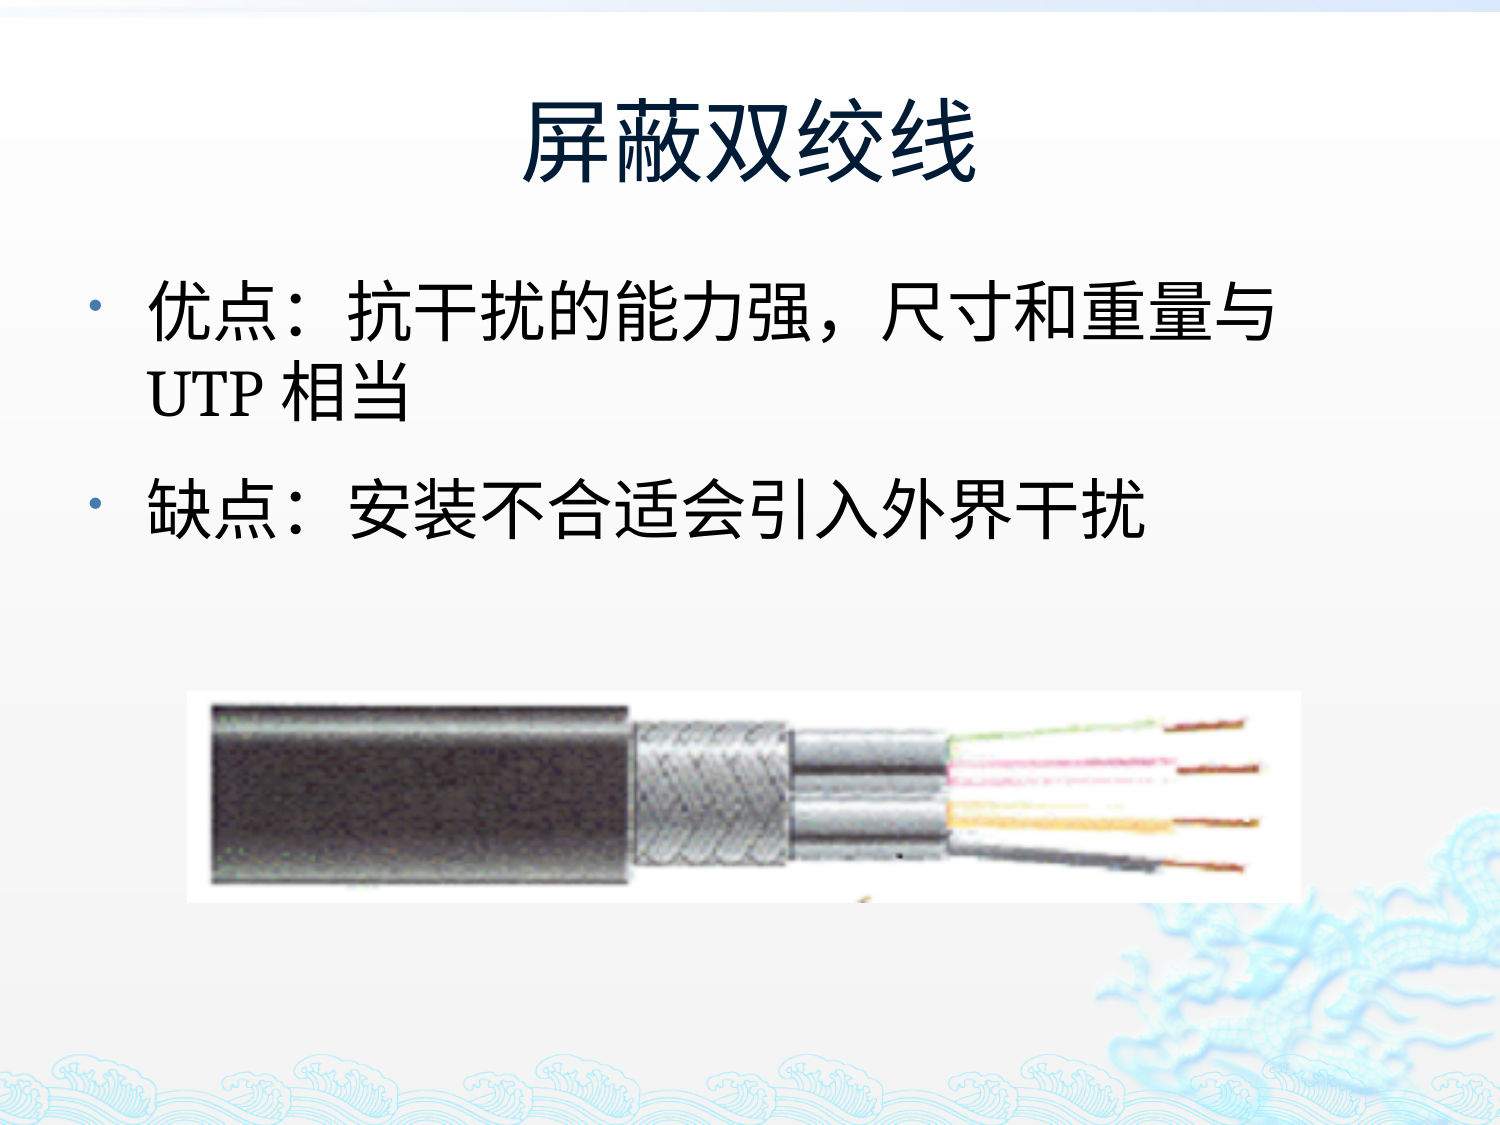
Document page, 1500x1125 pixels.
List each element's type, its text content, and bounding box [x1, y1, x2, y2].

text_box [186, 690, 1301, 903]
list 优点：抗干扰的能力强，尺寸和重量与UTP相当 缺点：安装不合适会引入外界干扰 [75, 262, 1425, 1005]
title 屏蔽双绞线 [75, 45, 1425, 233]
